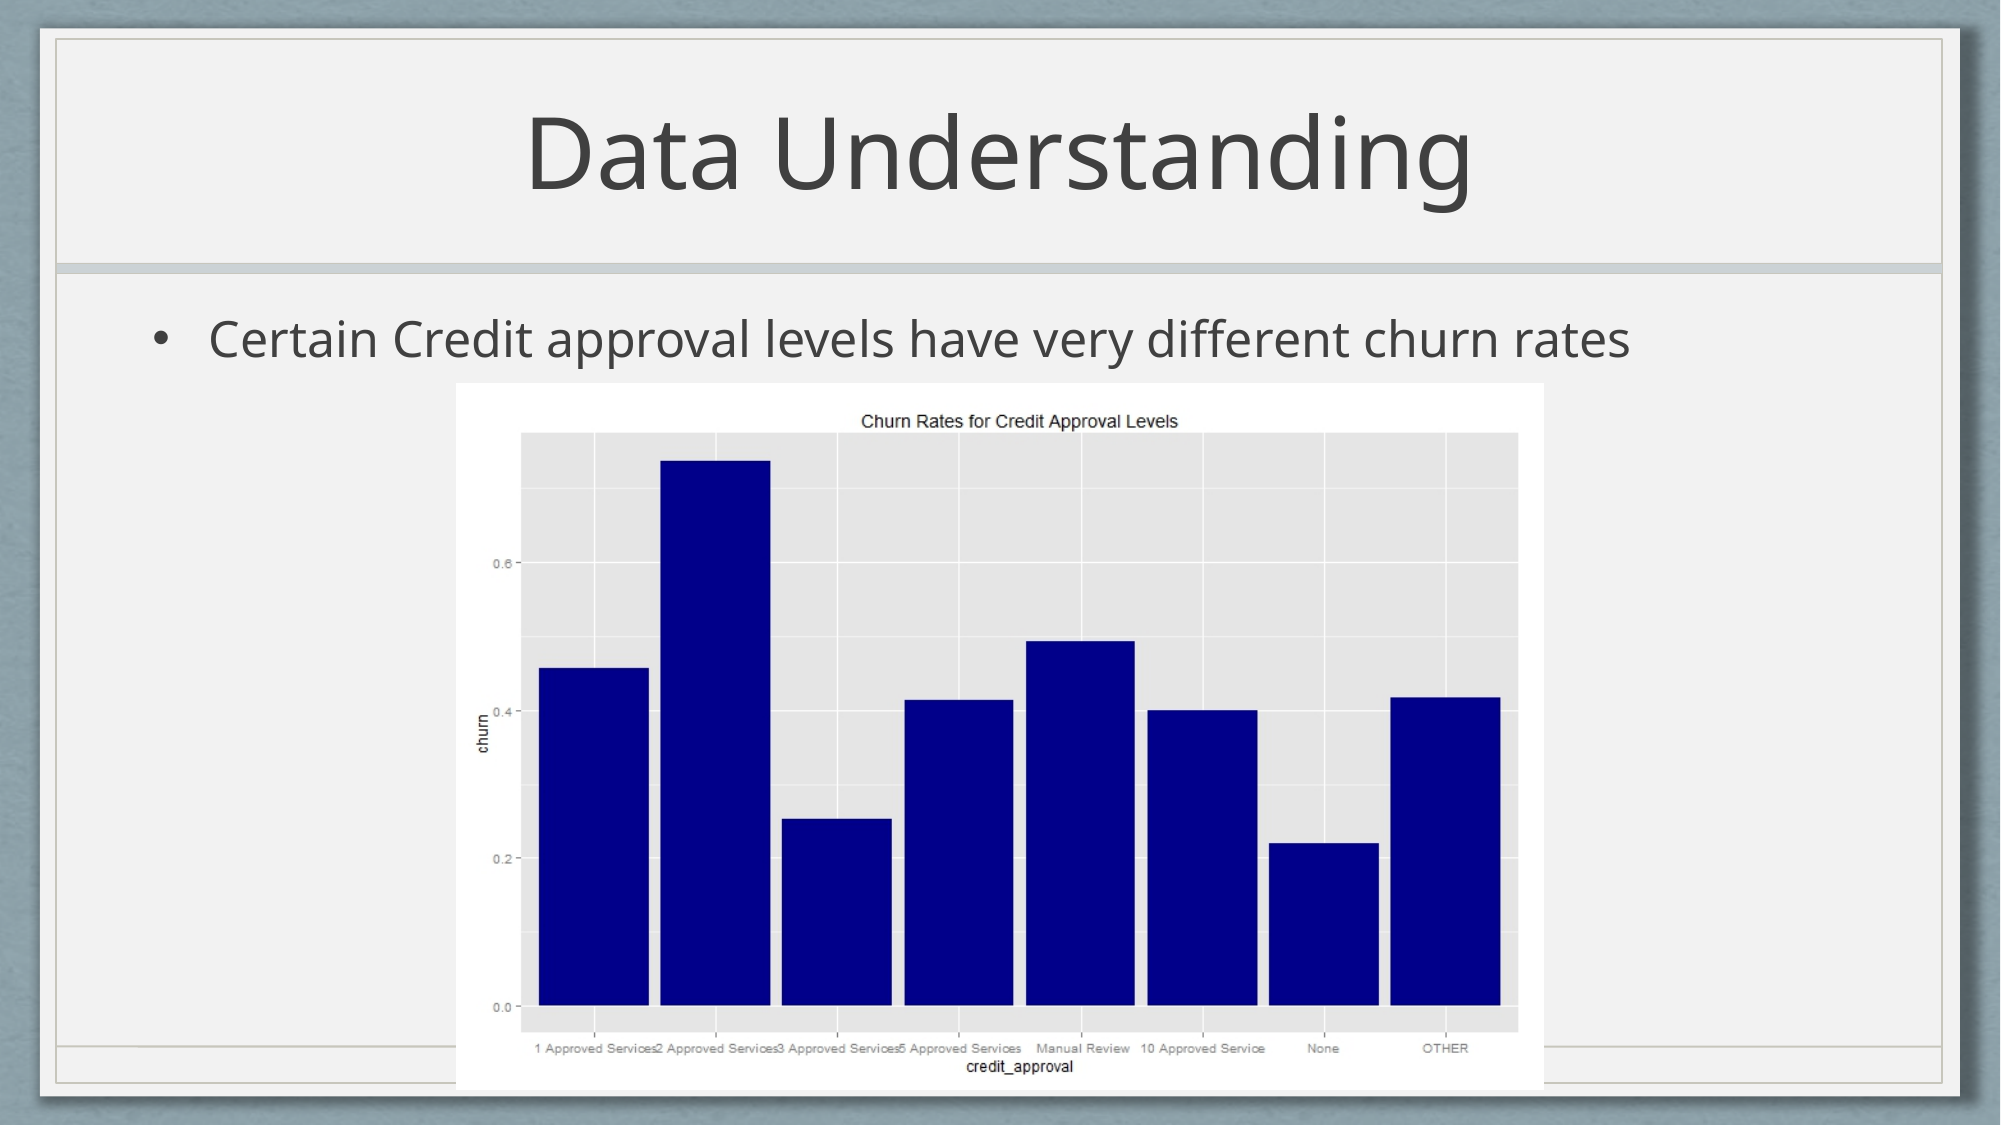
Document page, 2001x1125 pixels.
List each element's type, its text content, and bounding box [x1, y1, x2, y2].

title Data Understanding [196, 40, 1804, 260]
list Certain Credit approval levels have very different churn rates [137, 299, 1863, 384]
picture [456, 382, 1544, 1090]
